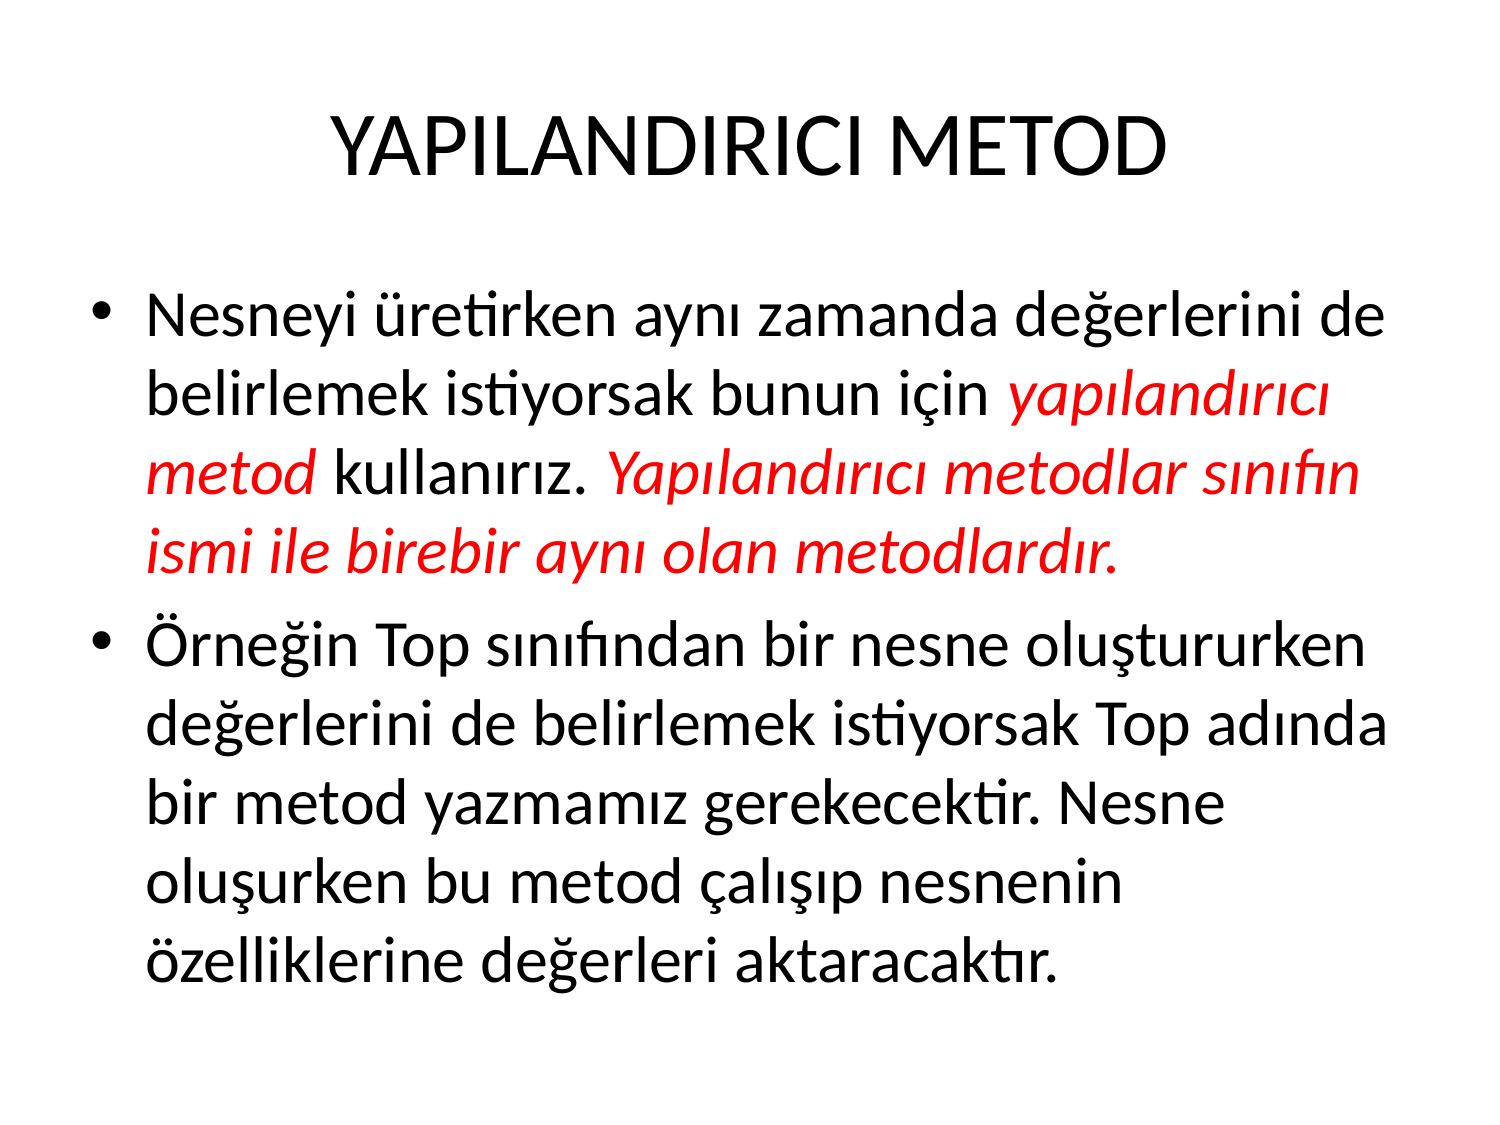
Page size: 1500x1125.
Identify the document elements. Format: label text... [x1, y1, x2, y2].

title YAPILANDIRICI METOD [75, 45, 1425, 233]
list Nesneyi üretirken aynı zamanda değerlerini de belirlemek istiyorsak bunun için yapılandırıcı metod kullanırız. Yapılandırıcı metodlar sınıfın ismi ile birebir aynı olan metodlardır. Örneğin Top sınıfından bir nesne oluştururken değerlerini de belirlemek istiyorsak Top adında bir metod yazmamız gerekecektir. Nesne oluşurken bu metod çalışıp nesnenin özelliklerine değerleri aktaracaktır. [75, 262, 1425, 1005]
